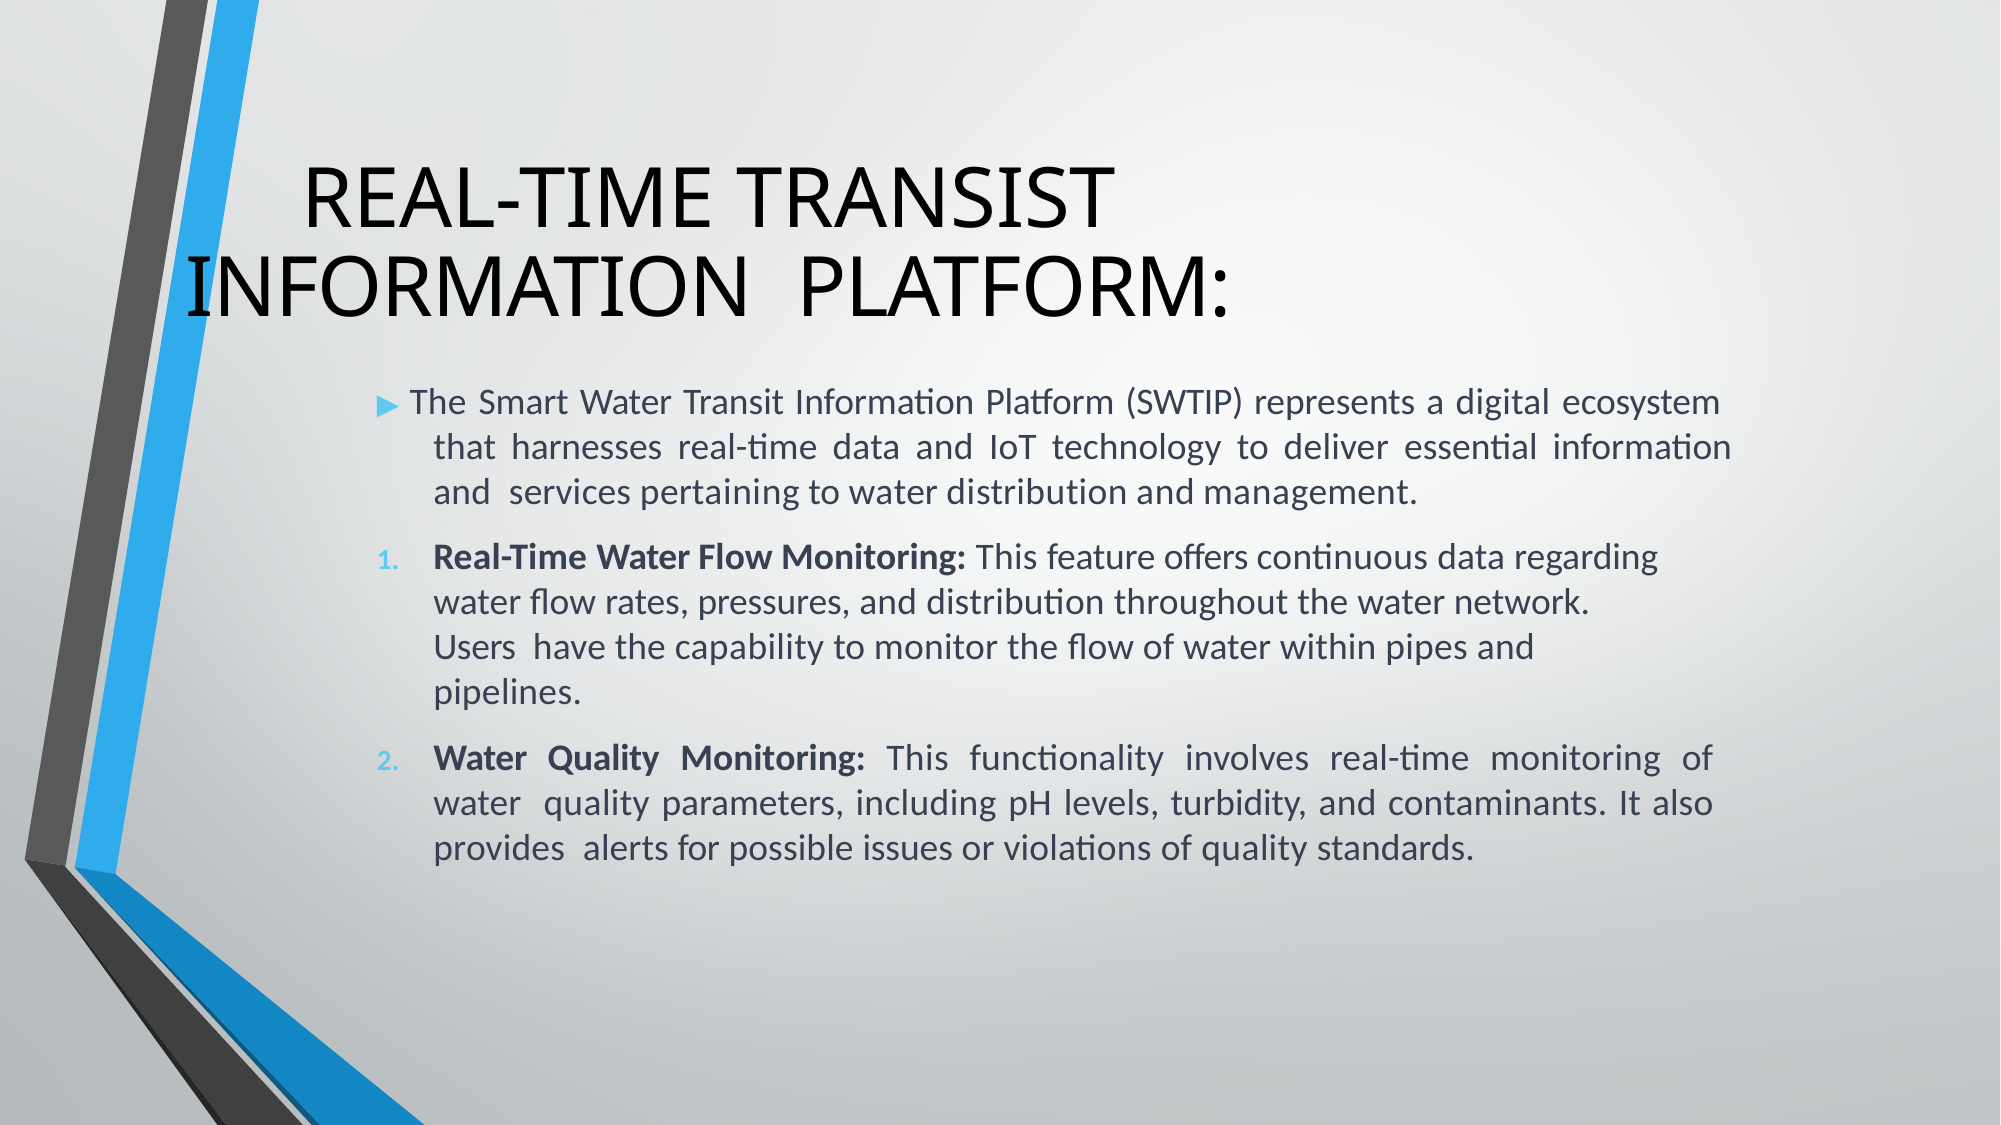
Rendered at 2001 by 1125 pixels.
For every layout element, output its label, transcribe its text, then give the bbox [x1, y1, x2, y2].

title REAL-TIME TRANSIST INFORMATION PLATFORM: [125, 145, 1292, 339]
text_box ▶ The Smart Water Transit Information Platform (SWTIP) represents a digital ecosystem that harnesses real-time data and IoT technology to deliver essential information and services pertaining to water distribution and management. Real-Time Water Flow Monitoring: This feature offers continuous data regarding water flow rates, pressures, and distribution throughout the water network. Users have the capability to monitor the flow of water within pipes and pipelines. Water Quality Monitoring: This functionality involves real-time monitoring of water quality parameters, including pH levels, turbidity, and contaminants. It also provides alerts for possible issues or violations of quality standards. [374, 374, 1733, 868]
